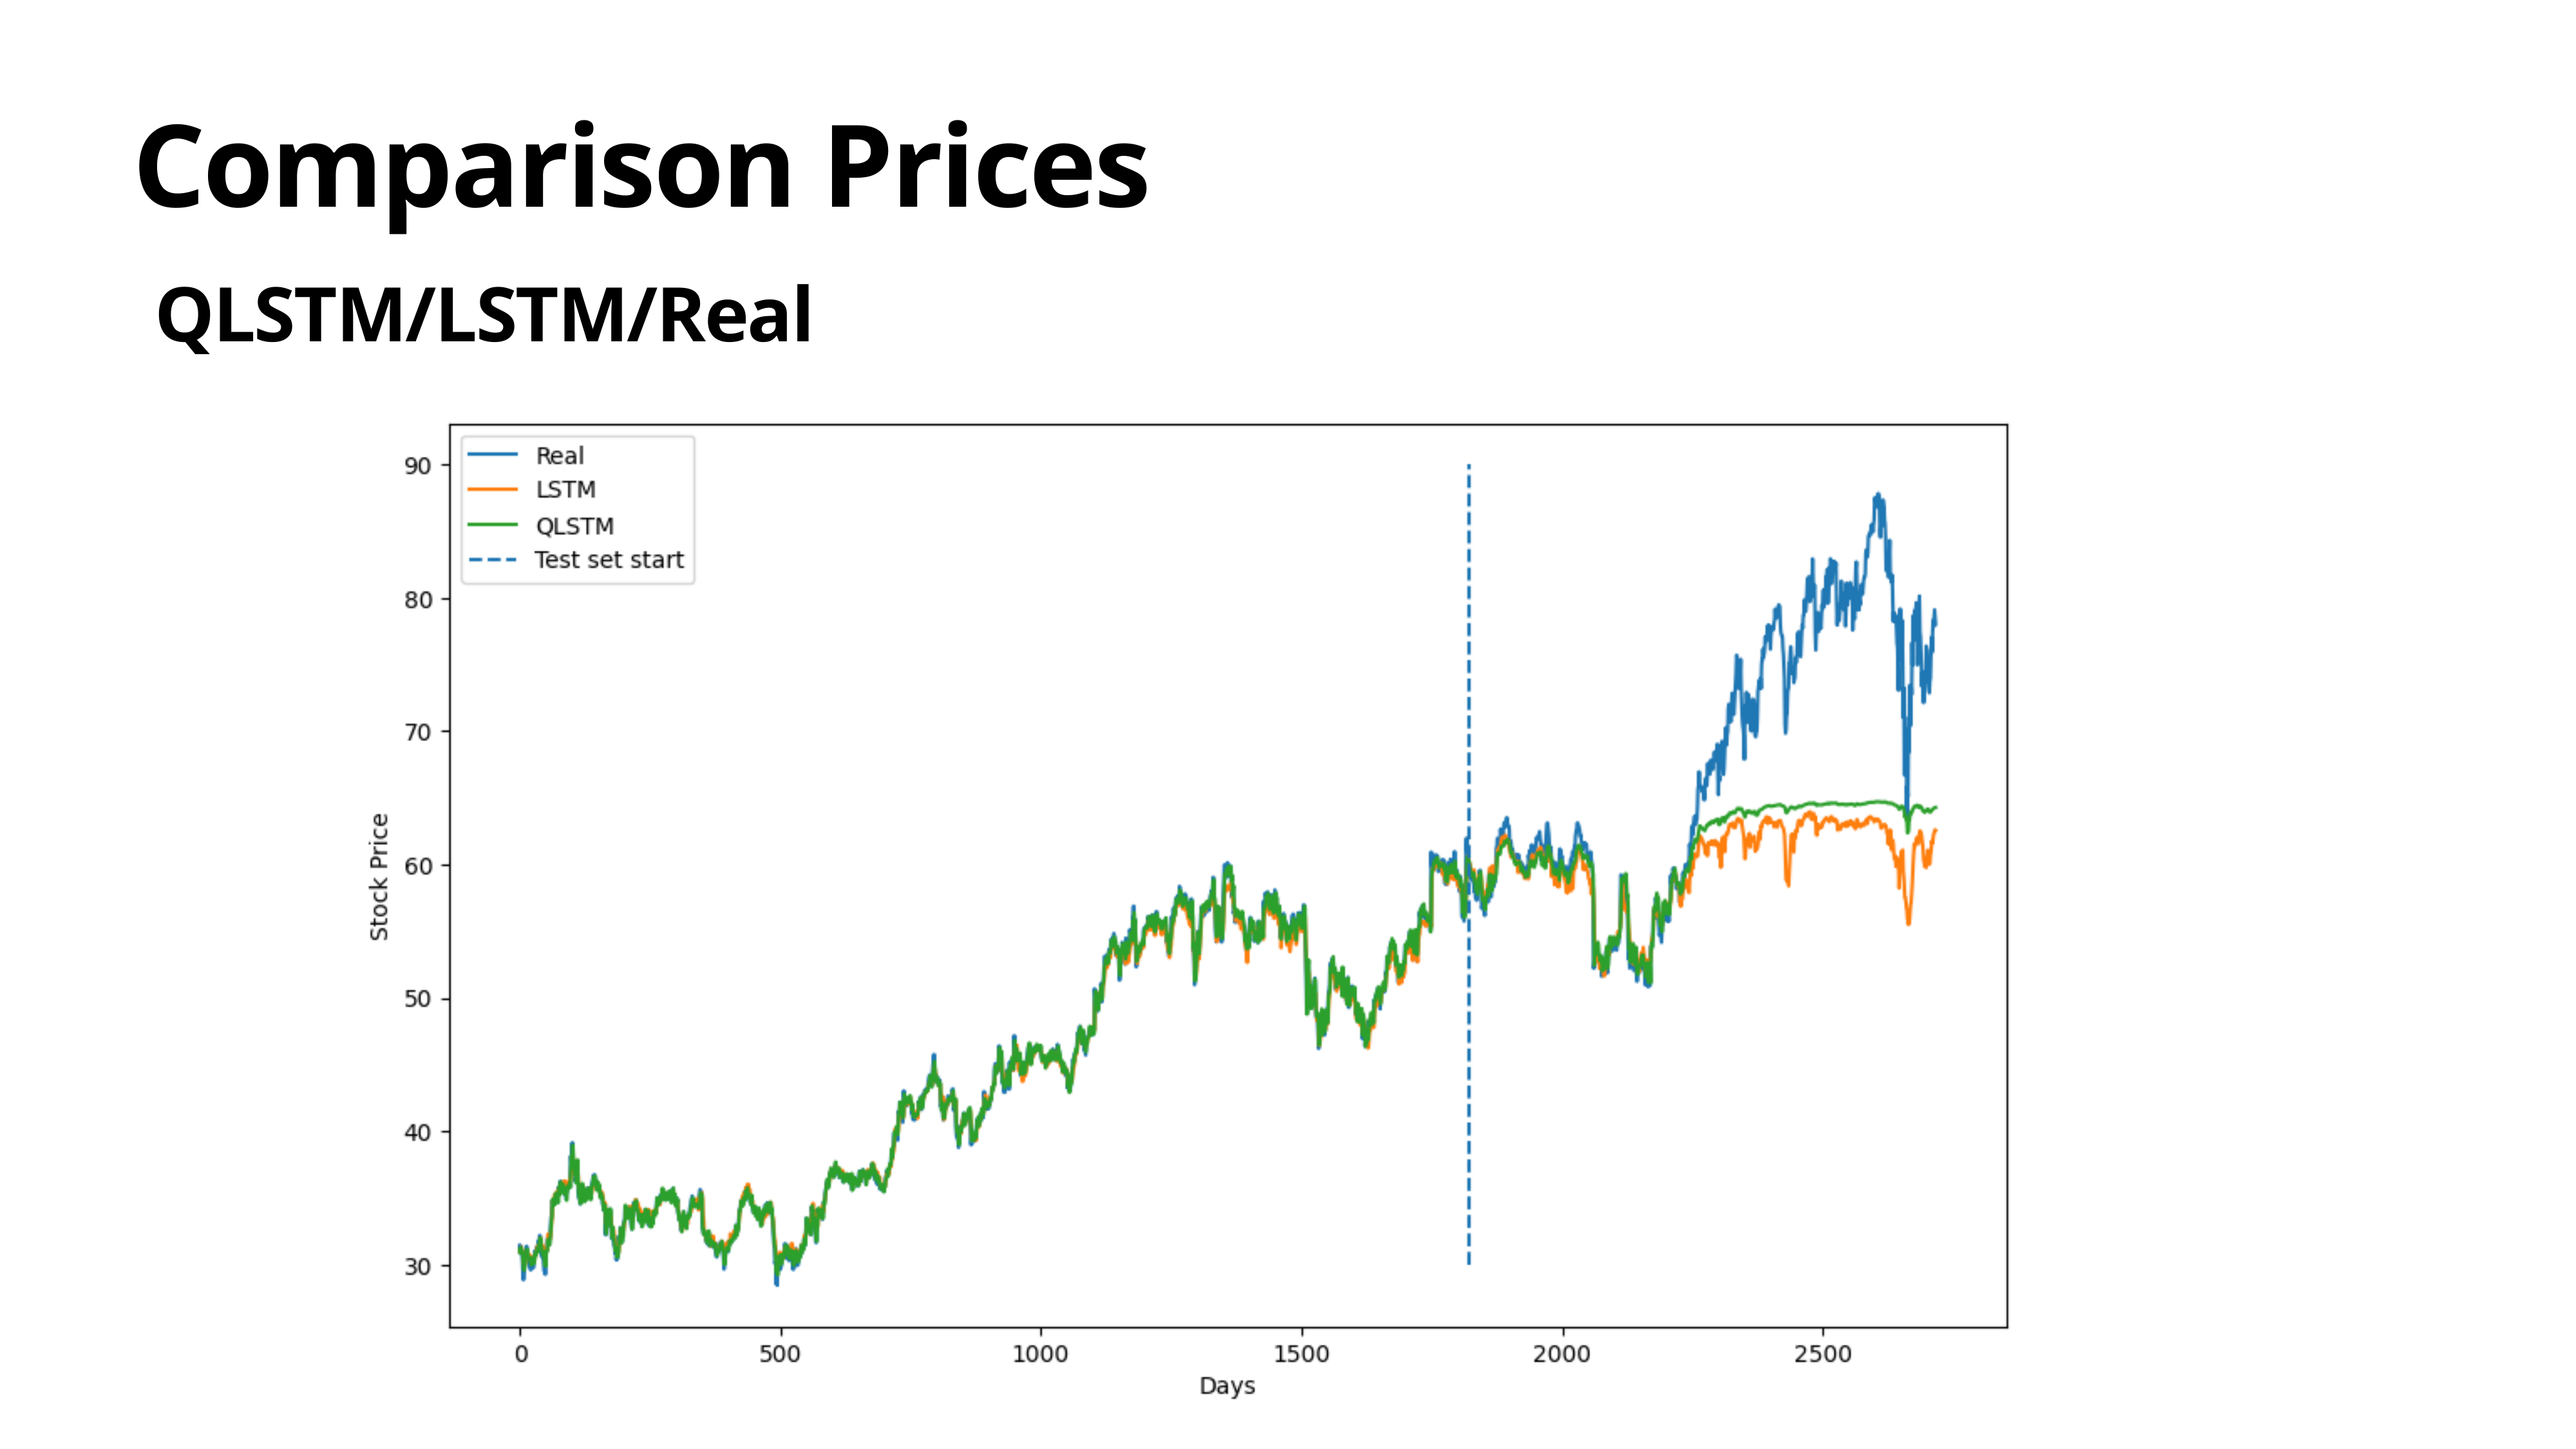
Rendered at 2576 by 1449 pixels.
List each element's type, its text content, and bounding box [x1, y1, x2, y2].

title Comparison Prices [127, 113, 1161, 266]
text_box QLSTM/LSTM/Real [150, 279, 1184, 379]
picture [354, 408, 2023, 1417]
